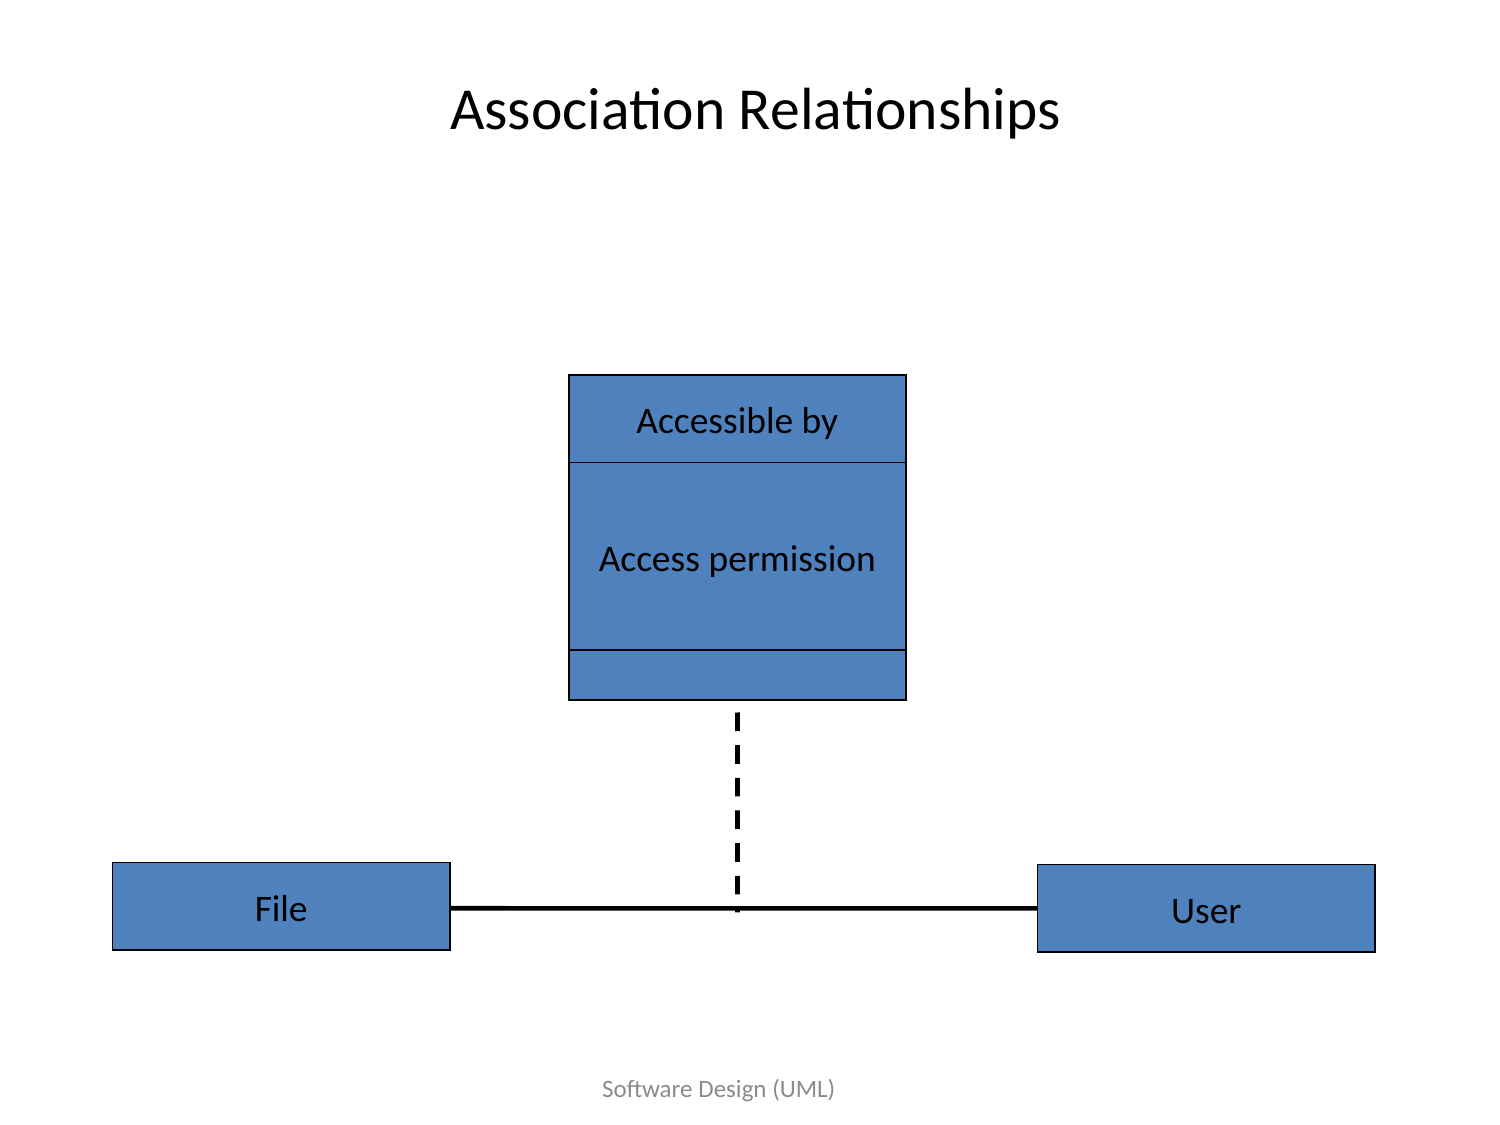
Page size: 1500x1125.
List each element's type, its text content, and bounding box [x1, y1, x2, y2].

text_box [568, 374, 907, 701]
title Association Relationships [99, 62, 1425, 150]
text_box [112, 862, 1376, 953]
footer Software Design (UML) [387, 1050, 1050, 1125]
